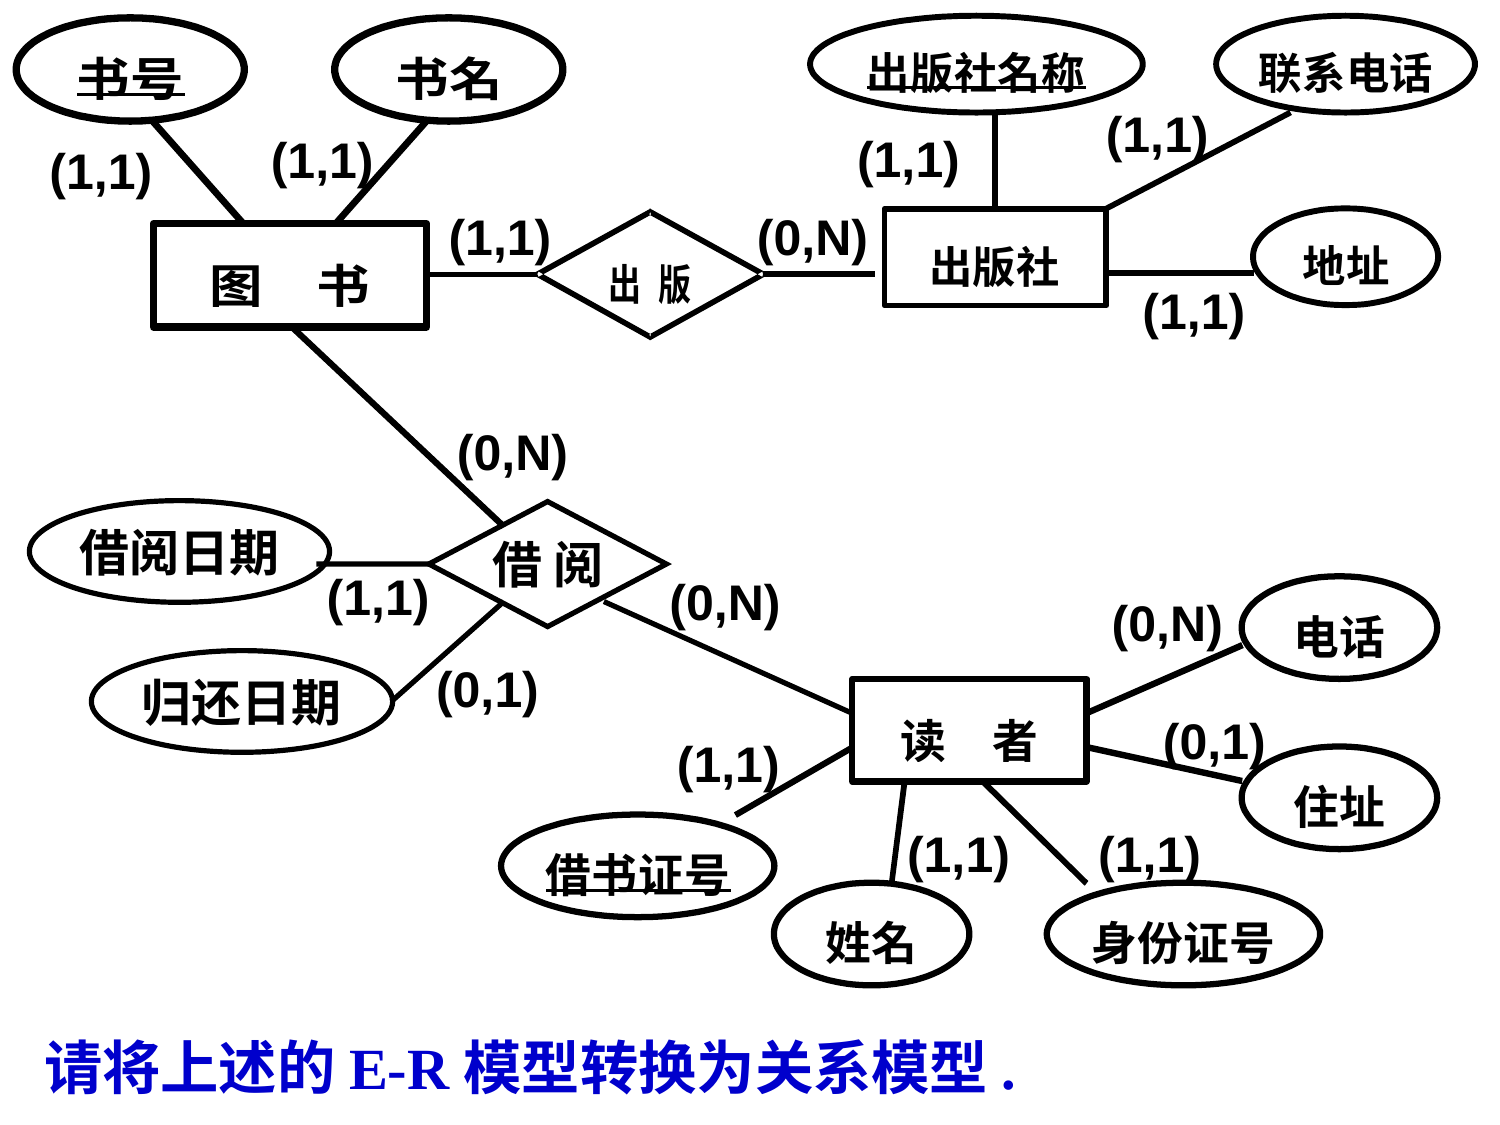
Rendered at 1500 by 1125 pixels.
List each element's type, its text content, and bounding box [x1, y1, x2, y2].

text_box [462, 542, 1476, 1018]
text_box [773, 0, 1500, 336]
text_box 请将上述的E-R模型转换为关系模型. [29, 1024, 1449, 1109]
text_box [27, 102, 1283, 883]
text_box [0, 0, 608, 360]
